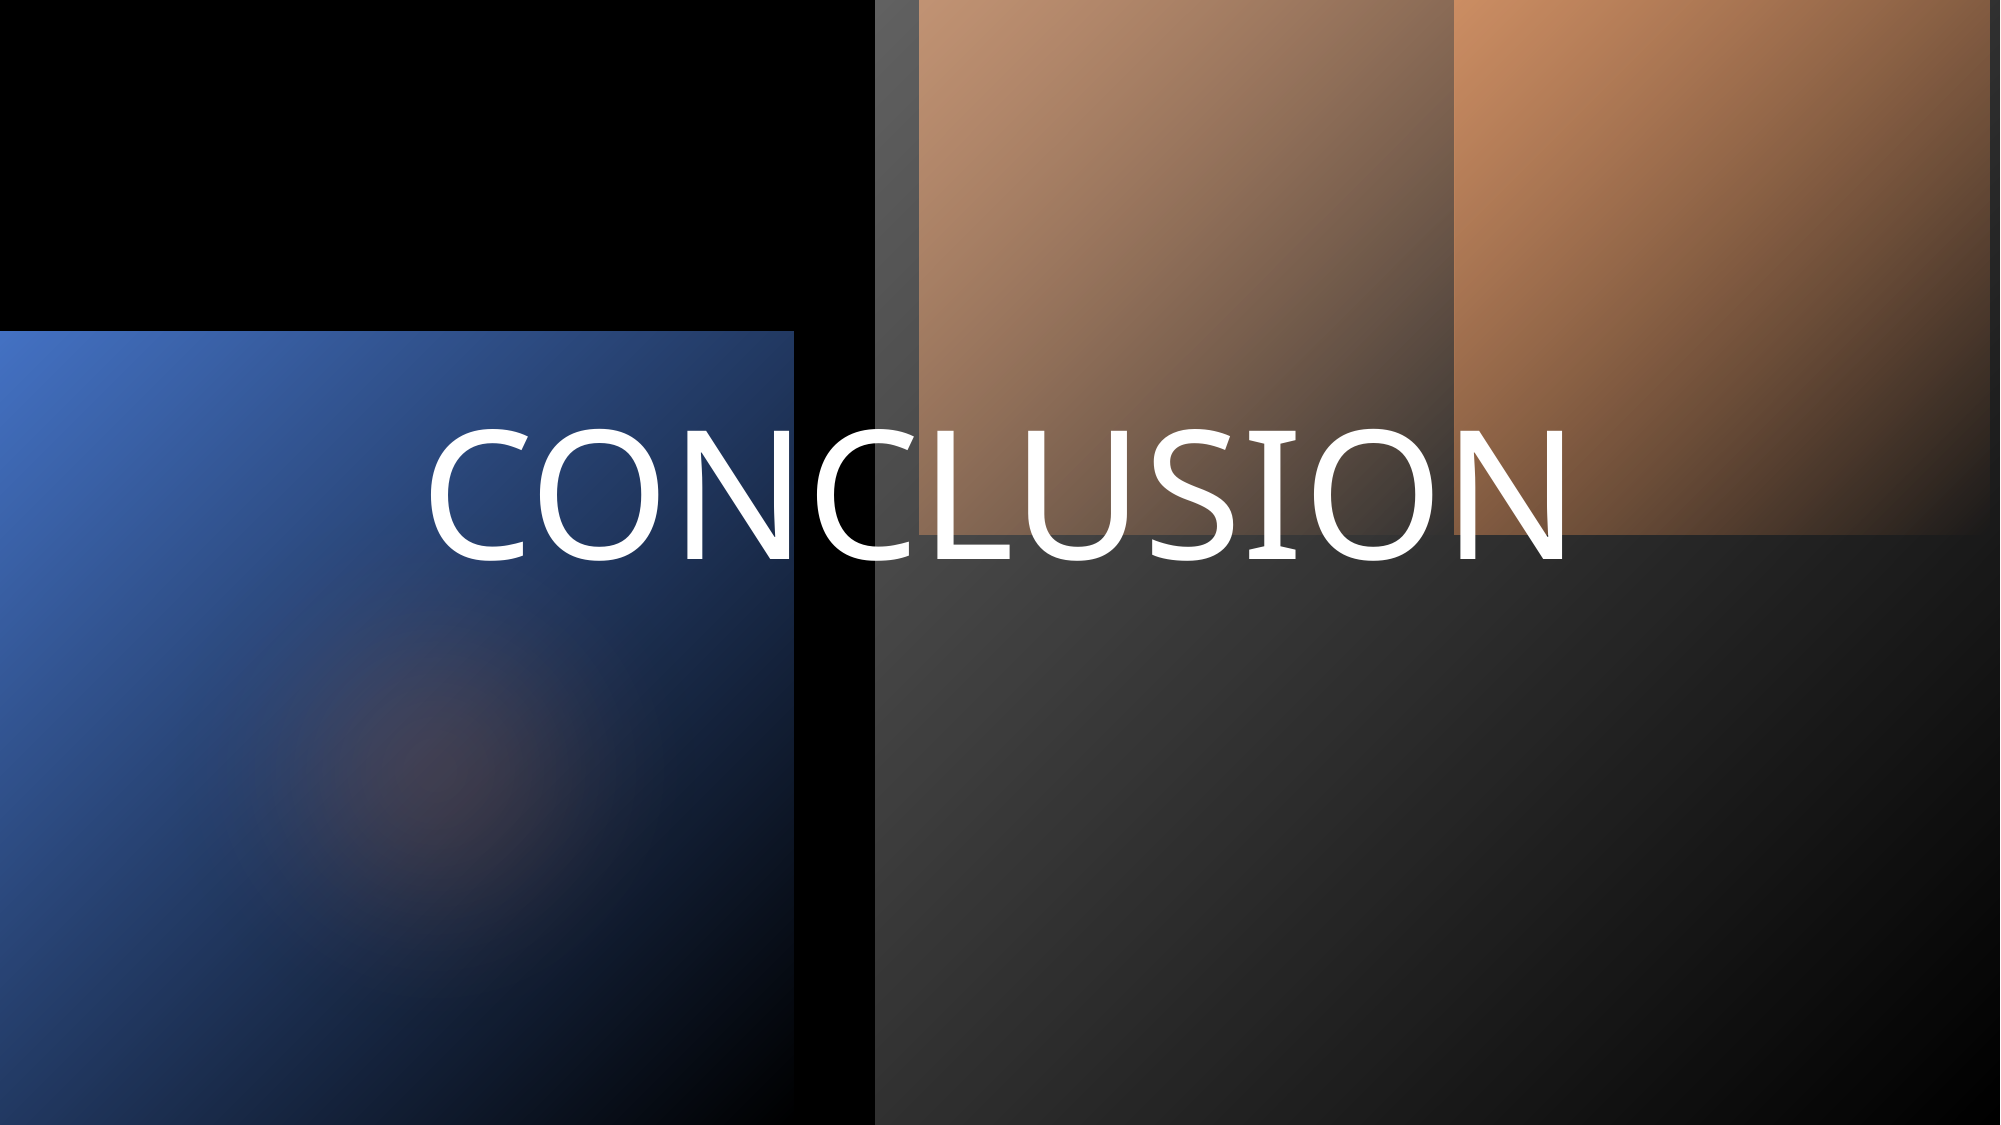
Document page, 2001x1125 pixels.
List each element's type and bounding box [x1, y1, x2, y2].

text_box [0, 0, 2000, 1125]
